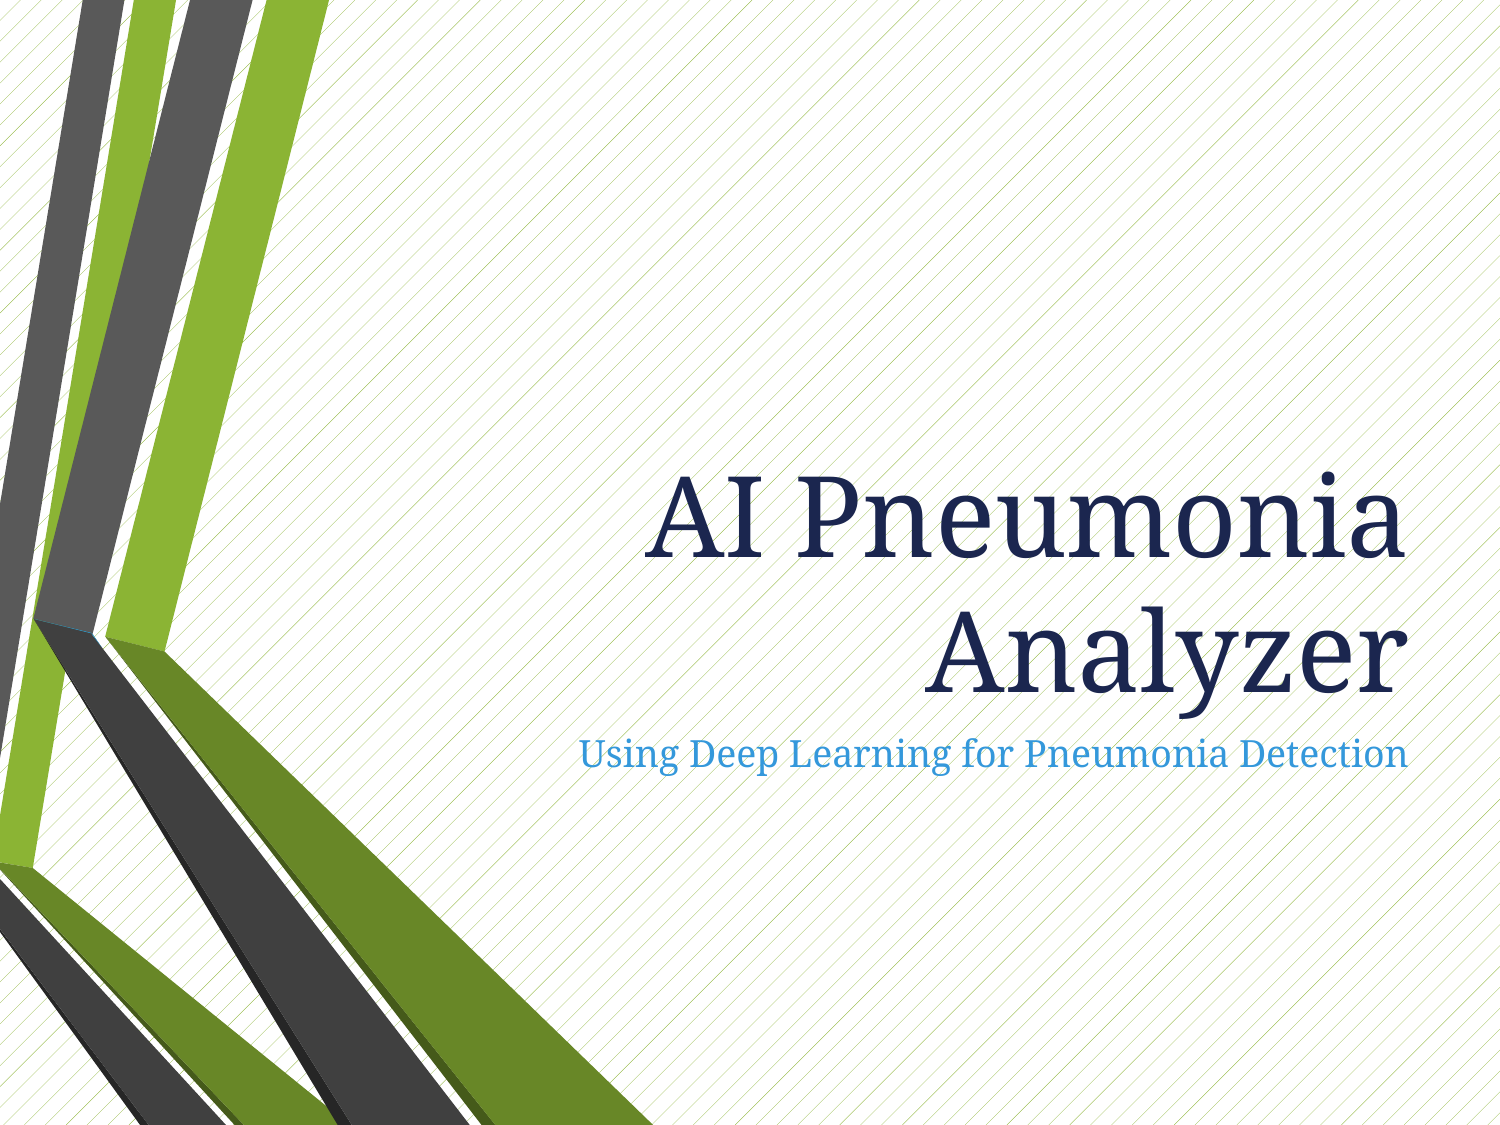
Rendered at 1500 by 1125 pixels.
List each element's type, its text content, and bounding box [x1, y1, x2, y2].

title AI Pneumonia Analyzer [285, 149, 1425, 723]
subtitle Using Deep Learning for Pneumonia Detection [479, 722, 1425, 947]
